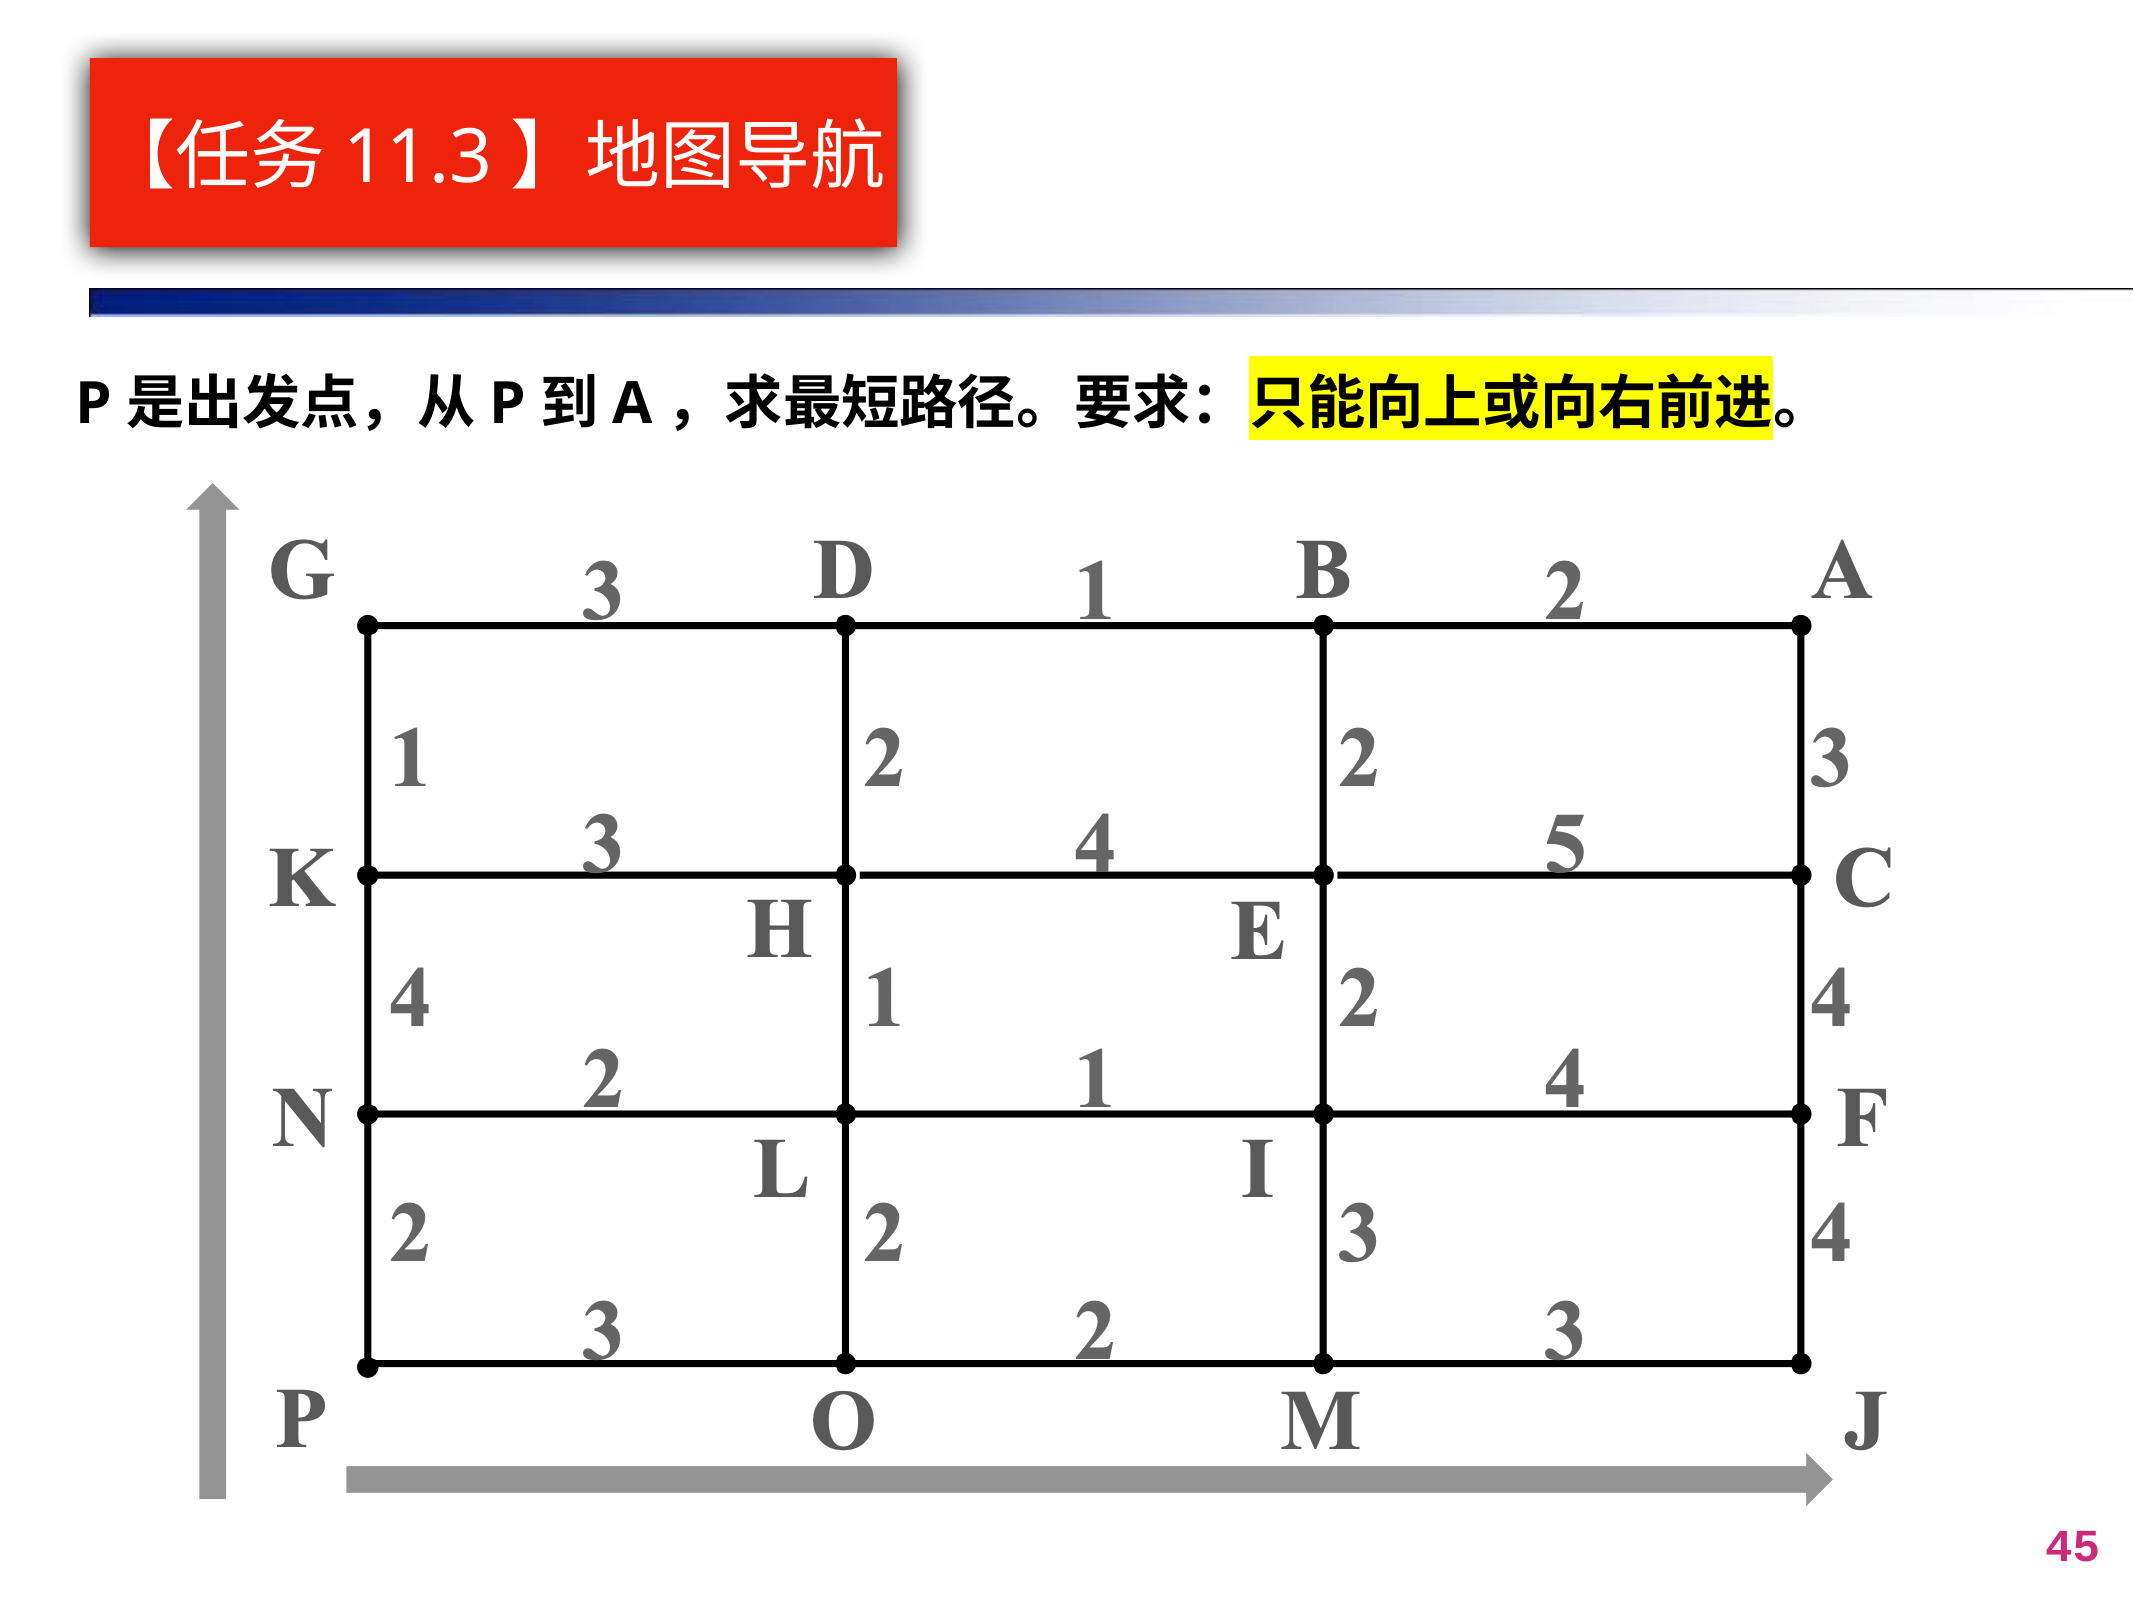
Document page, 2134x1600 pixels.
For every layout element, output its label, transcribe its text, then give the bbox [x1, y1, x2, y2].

slide_number 45 [2031, 1504, 2112, 1582]
title 【任务11.3】地图导航 [89, 57, 898, 248]
picture [186, 482, 1948, 1525]
picture [89, 288, 2134, 317]
text_box P是出发点，从P到A，求最短路径。要求：只能向上或向右前进。 [67, 356, 1840, 444]
